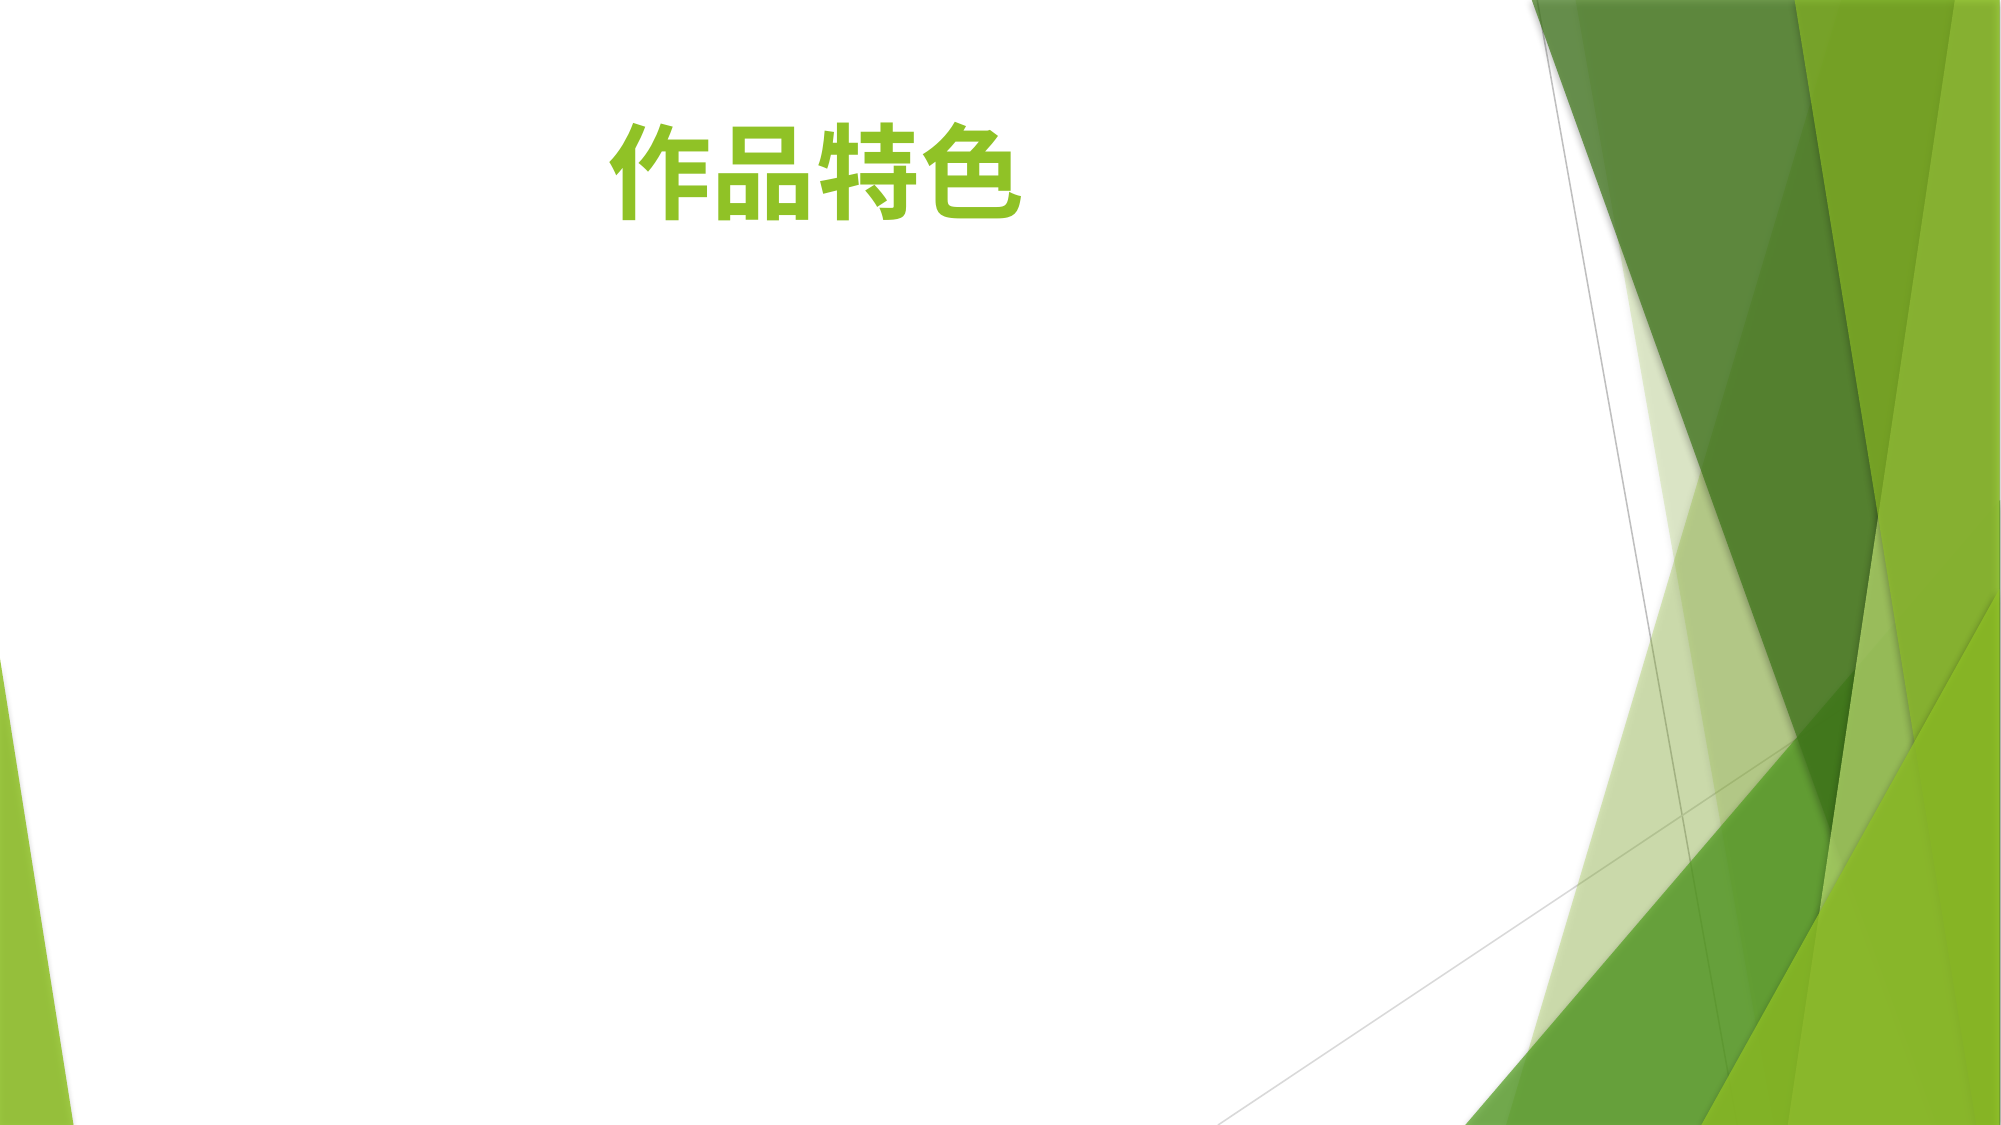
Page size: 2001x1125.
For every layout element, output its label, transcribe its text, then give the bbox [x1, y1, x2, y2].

title 作品特色 [111, 99, 1522, 317]
